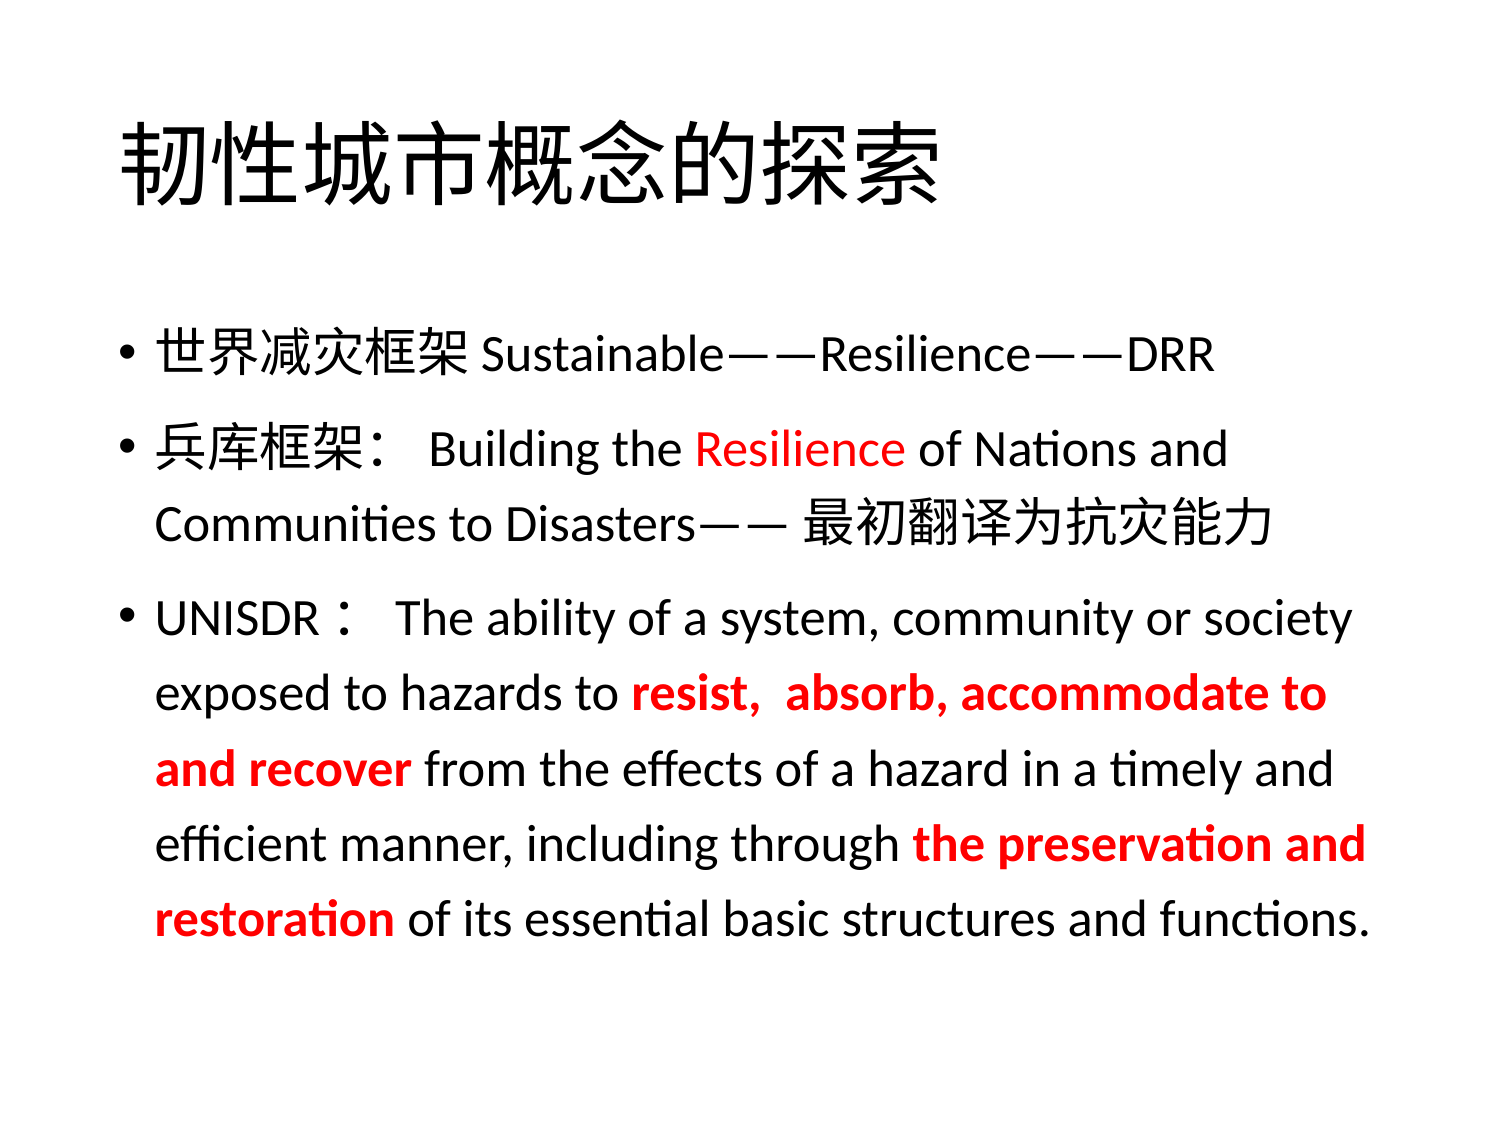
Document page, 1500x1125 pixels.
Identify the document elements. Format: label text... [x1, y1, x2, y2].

list 世界减灾框架Sustainable——Resilience——DRR 兵库框架：Building the Resilience of Nations and Communities to Disasters——最初翻译为抗灾能力 UNISDR：The ability of a system, community or society exposed to hazards to resist, absorb, accommodate to and recover from the effects of a hazard in a timely and efficient manner, including through the preservation and restoration of its essential basic structures and functions. [103, 299, 1397, 1014]
title 韧性城市概念的探索 [103, 59, 1397, 278]
